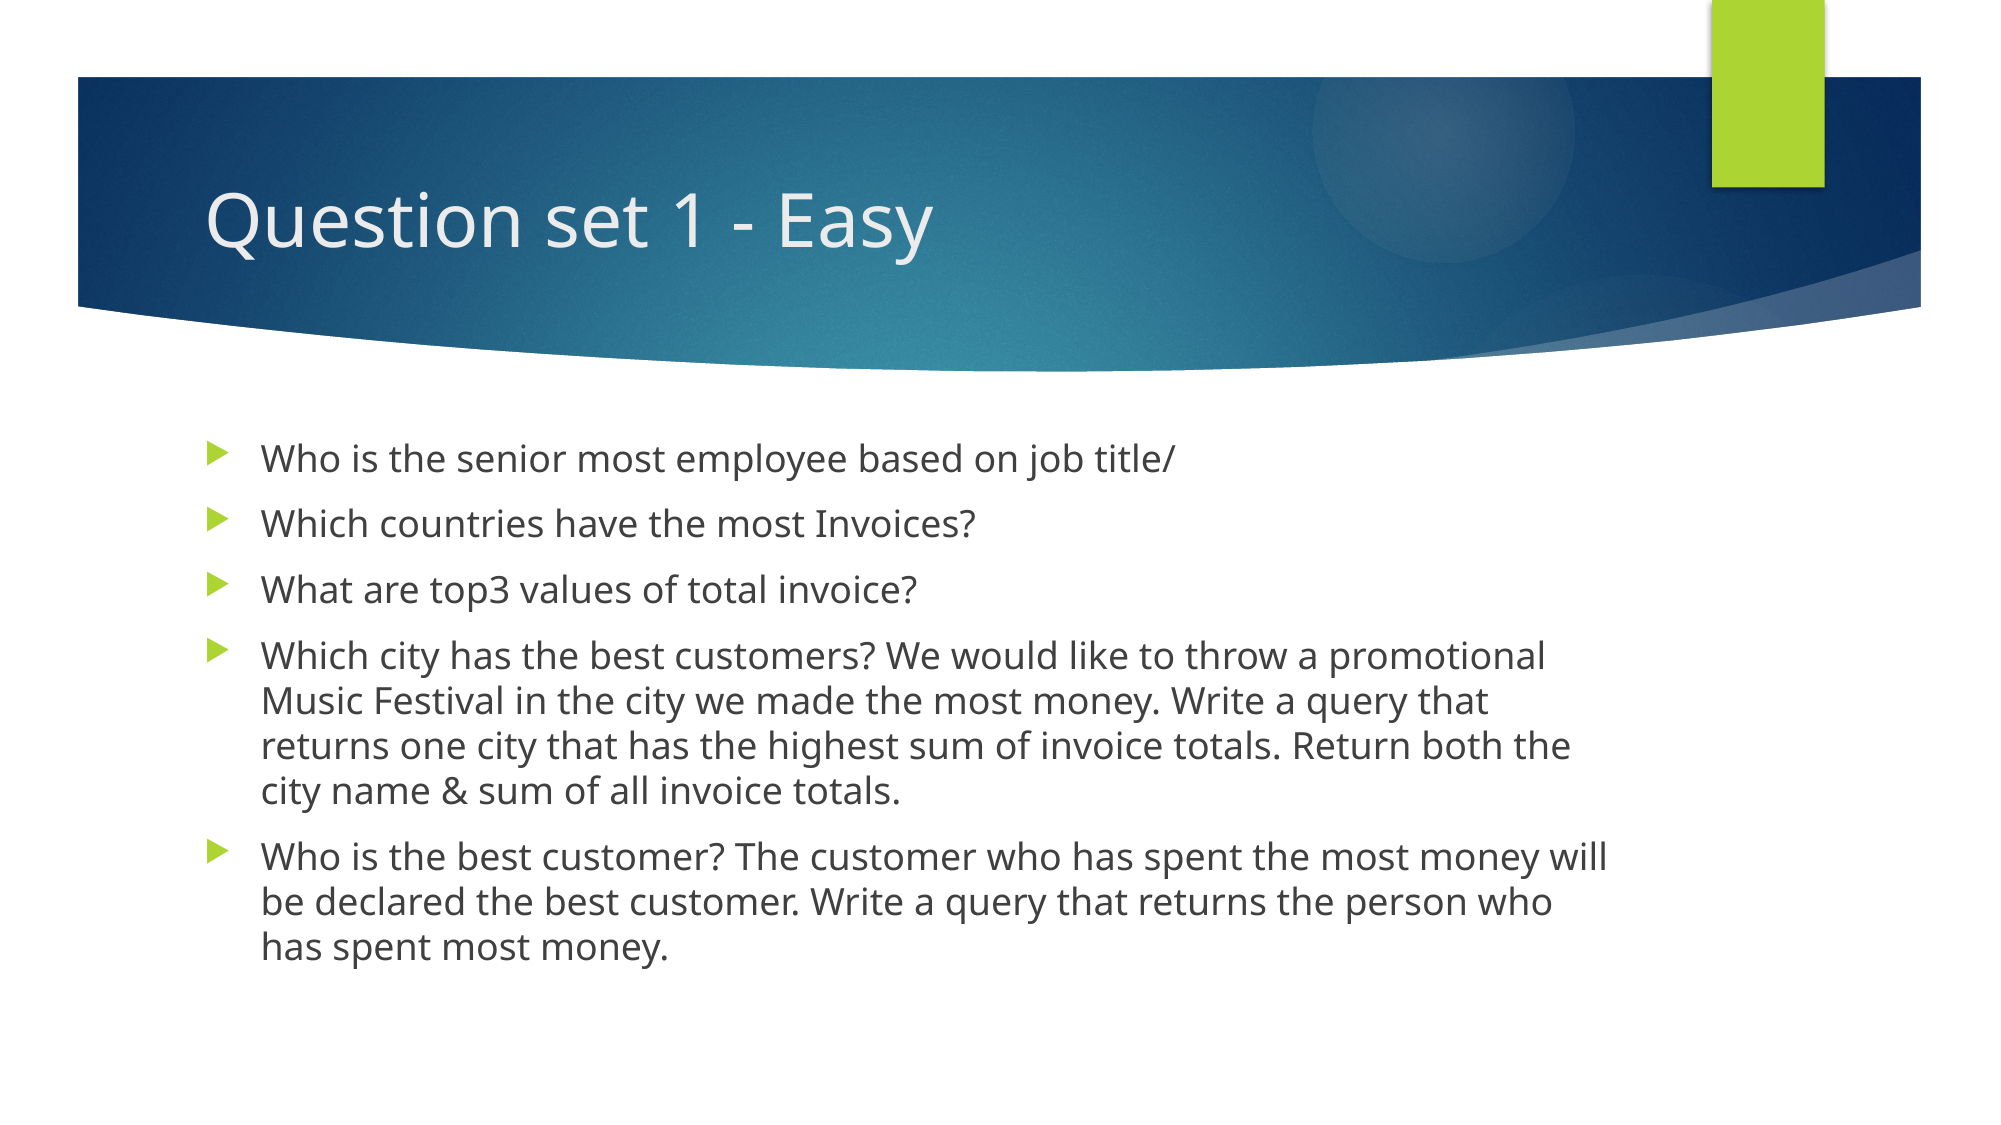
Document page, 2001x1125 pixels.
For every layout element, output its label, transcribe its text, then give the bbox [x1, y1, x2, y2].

title Question set 1 - Easy [189, 159, 1627, 276]
list Who is the senior most employee based on job title/ Which countries have the most Invoices? What are top3 values of total invoice? Which city has the best customers? We would like to throw a promotional Music Festival in the city we made the most money. Write a query that returns one city that has the highest sum of invoice totals. Return both the city name & sum of all invoice totals. Who is the best customer? The customer who has spent the most money will be declared the best customer. Write a query that returns the person who has spent most money. [189, 427, 1627, 988]
